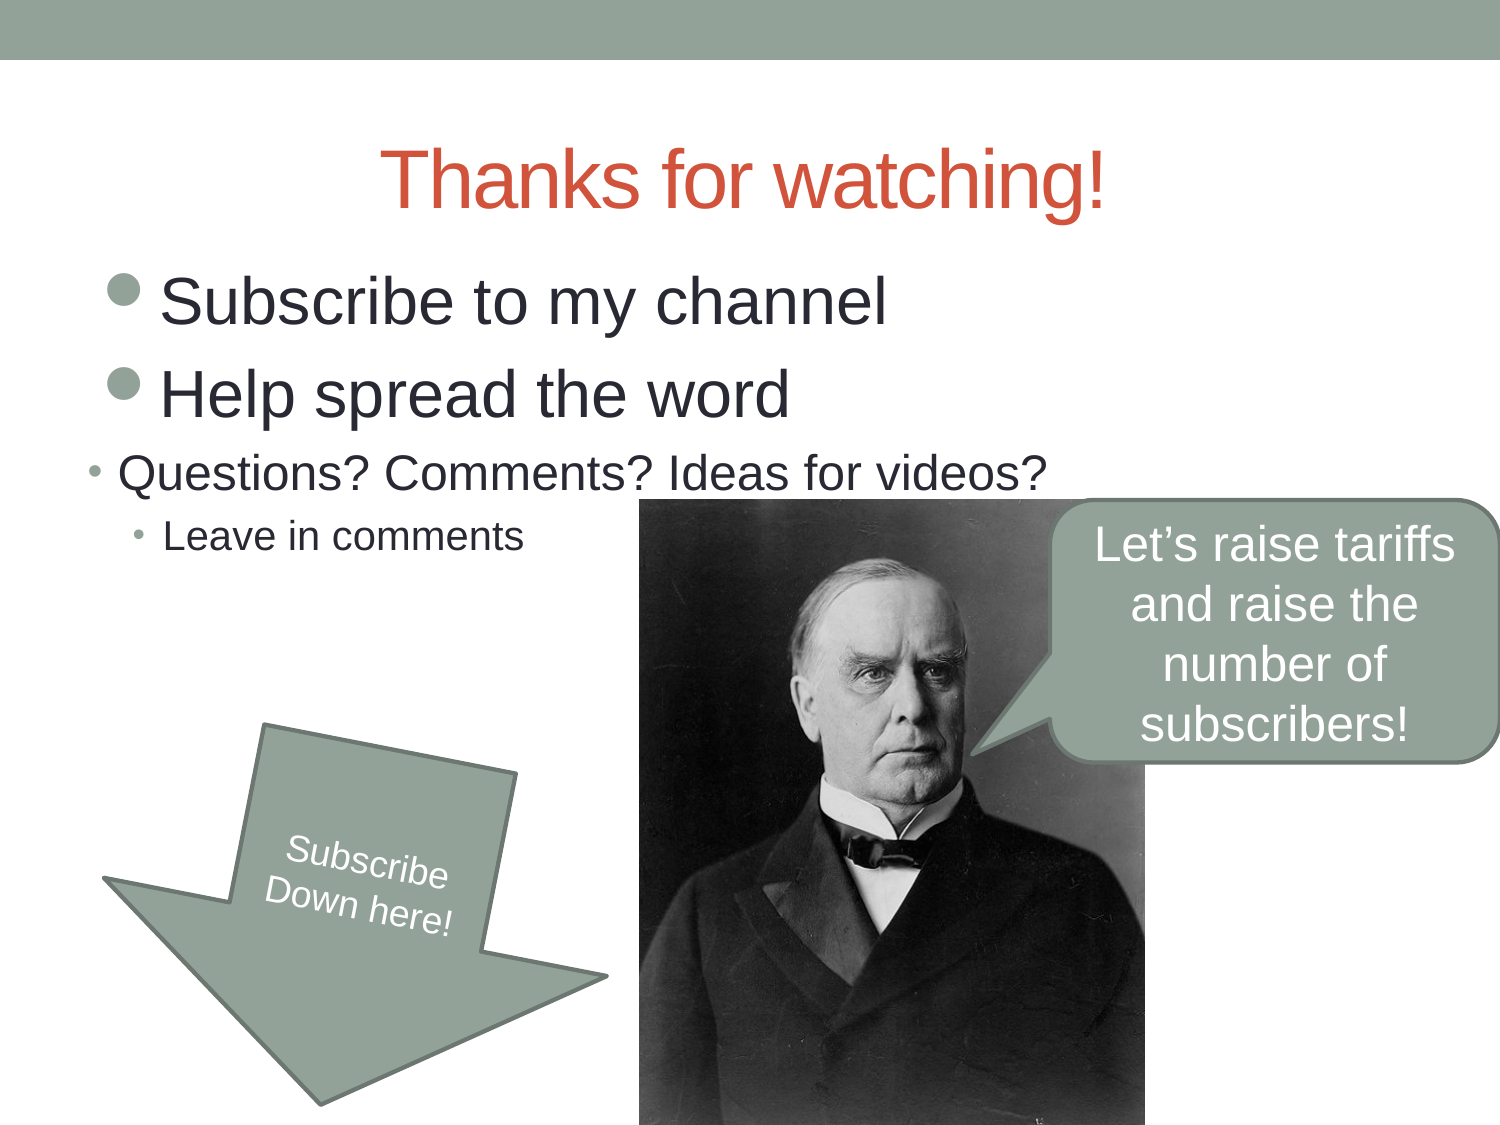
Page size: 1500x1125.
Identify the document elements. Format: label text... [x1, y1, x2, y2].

list Subscribe to my channel Help spread the word Questions? Comments? Ideas for videos? Leave in comments [72, 249, 1423, 1032]
picture [639, 499, 1145, 1125]
text_box Let’s raise tariffs and raise the number of subscribers! [1149, 497, 1500, 765]
text_box Subscribe Down here! [101, 722, 609, 1107]
title Thanks for watching! [69, 87, 1420, 263]
